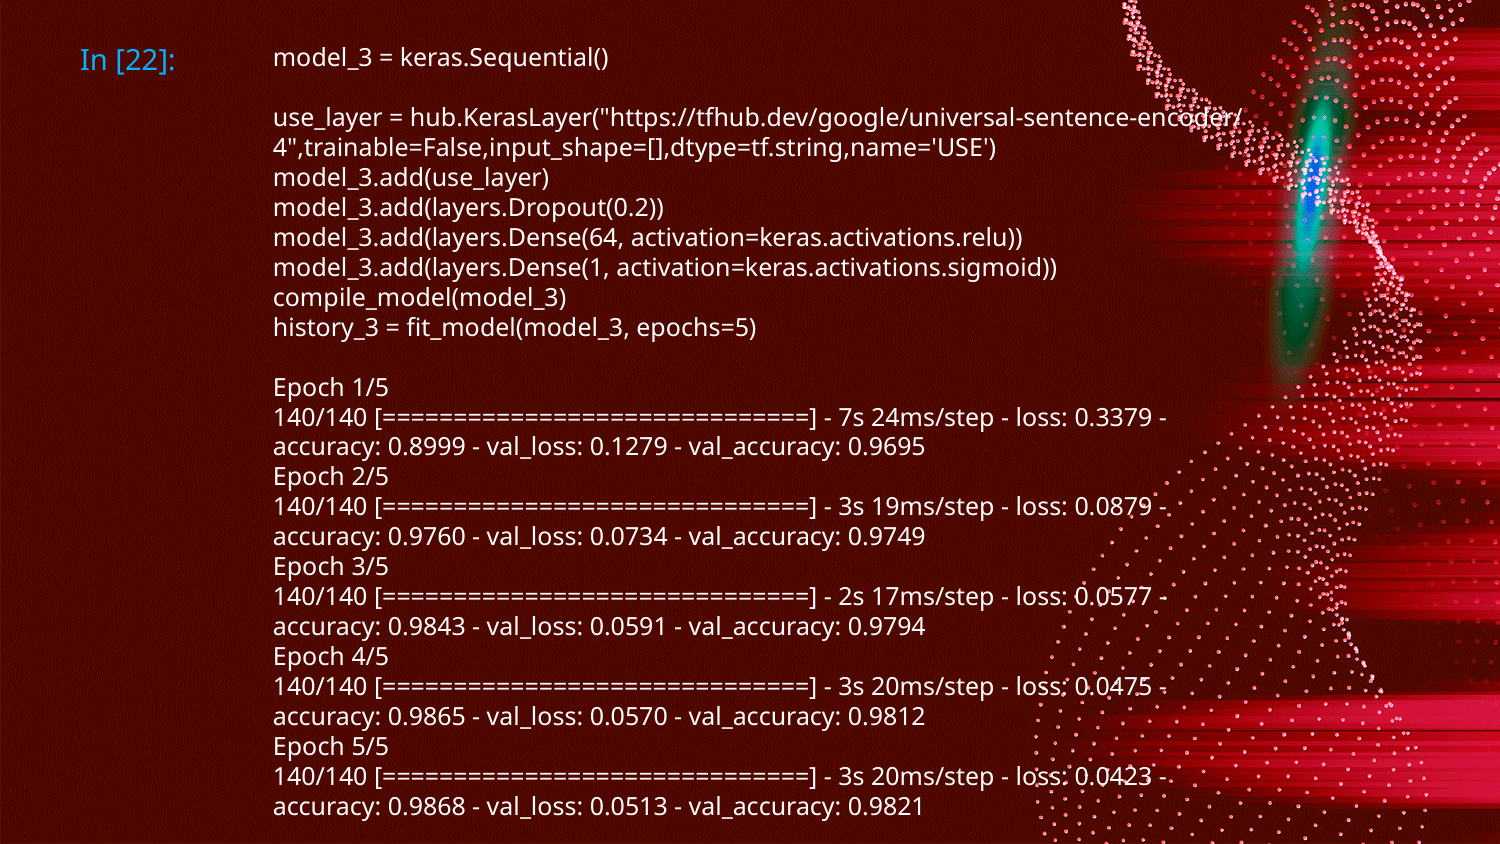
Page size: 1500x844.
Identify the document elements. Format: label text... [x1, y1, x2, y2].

list model_3 = keras.Sequential() use_layer = hub.KerasLayer("https://tfhub.dev/google/universal-sentence-encoder/4",trainable=False,input_shape=[],dtype=tf.string,name='USE') model_3.add(use_layer) model_3.add(layers.Dropout(0.2)) model_3.add(layers.Dense(64, activation=keras.activations.relu)) model_3.add(layers.Dense(1, activation=keras.activations.sigmoid)) compile_model(model_3) history_3 = fit_model(model_3, epochs=5) Epoch 1/5 140/140 [==============================] - 7s 24ms/step - loss: 0.3379 - accuracy: 0.8999 - val_loss: 0.1279 - val_accuracy: 0.9695 Epoch 2/5 140/140 [==============================] - 3s 19ms/step - loss: 0.0879 - accuracy: 0.9760 - val_loss: 0.0734 - val_accuracy: 0.9749 Epoch 3/5 140/140 [==============================] - 2s 17ms/step - loss: 0.0577 - accuracy: 0.9843 - val_loss: 0.0591 - val_accuracy: 0.9794 Epoch 4/5 140/140 [==============================] - 3s 20ms/step - loss: 0.0475 - accuracy: 0.9865 - val_loss: 0.0570 - val_accuracy: 0.9812 Epoch 5/5 140/140 [==============================] - 3s 20ms/step - loss: 0.0423 - accuracy: 0.9868 - val_loss: 0.0513 - val_accuracy: 0.9821 [234, 26, 1430, 819]
title In [22]: [65, 26, 234, 819]
picture [0, 0, 1500, 844]
